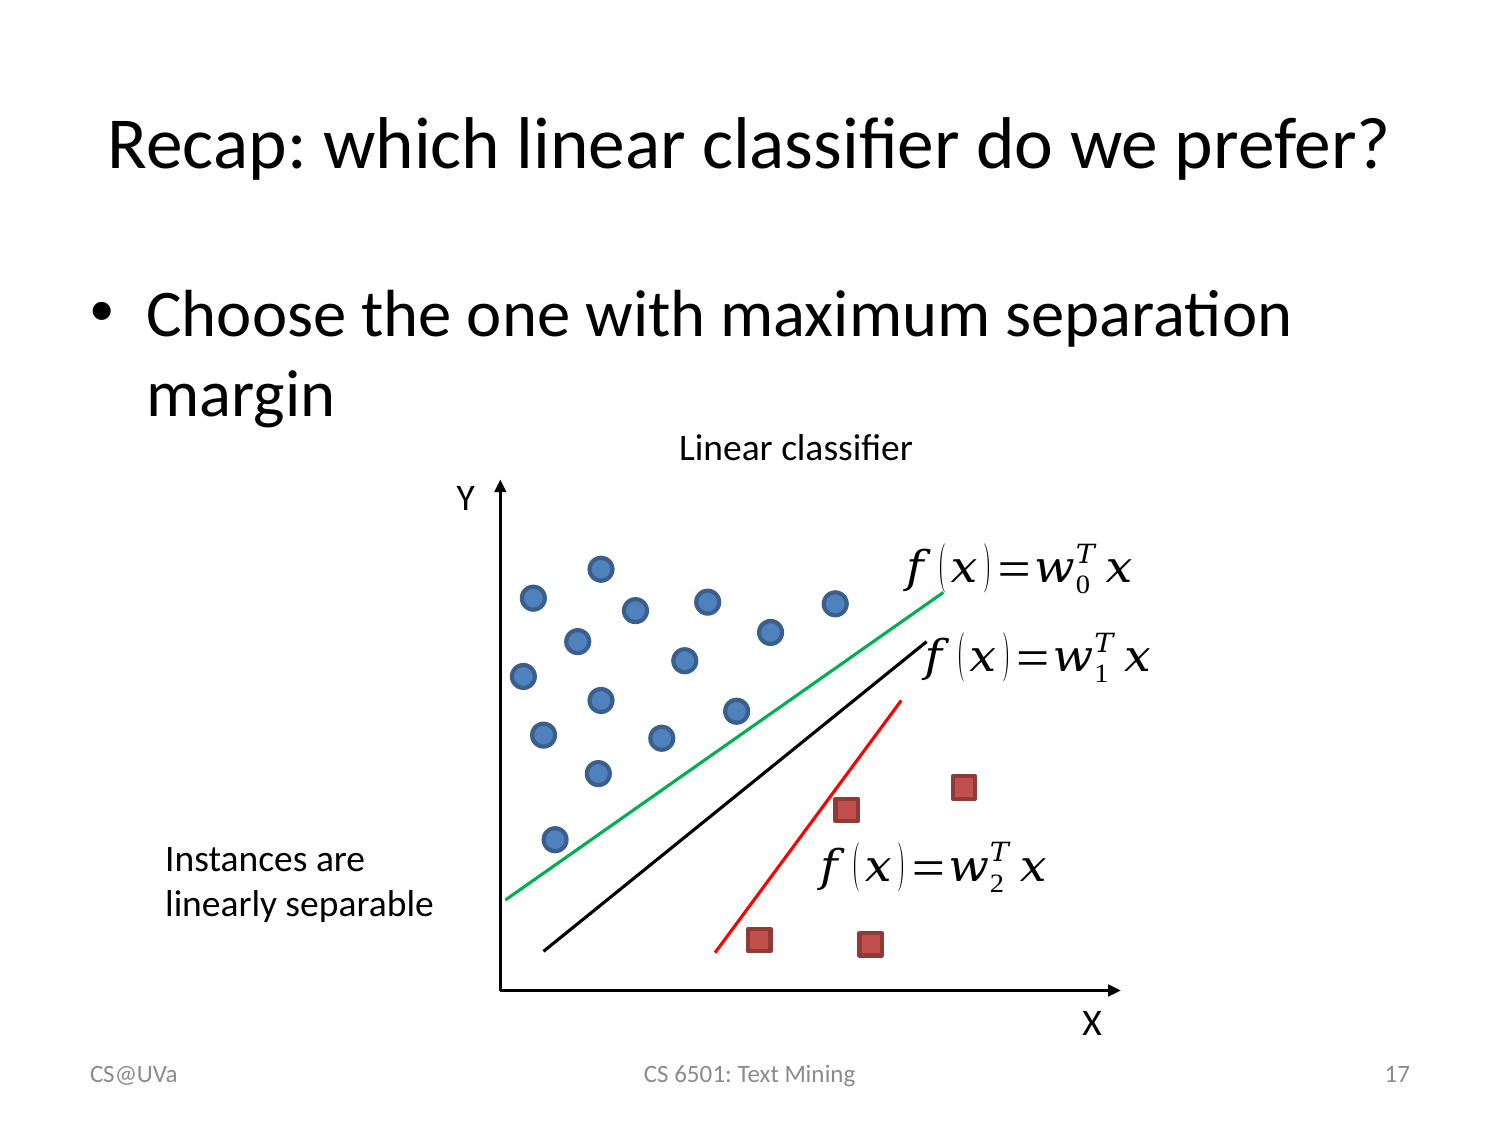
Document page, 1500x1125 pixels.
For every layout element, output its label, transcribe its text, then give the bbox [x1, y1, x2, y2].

title Recap: which linear classifier do we prefer? [75, 45, 1425, 233]
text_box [441, 465, 1159, 1052]
slide_number CS@UVa [75, 1042, 425, 1103]
slide_number 17 [1074, 1042, 1425, 1103]
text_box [543, 626, 1154, 952]
text_box Instances are linearly separable [150, 827, 436, 932]
footer CS 6501: Text Mining [512, 1060, 988, 1103]
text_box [505, 537, 1135, 901]
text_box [714, 700, 1049, 954]
list Choose the one with maximum separation margin [75, 262, 1425, 1005]
